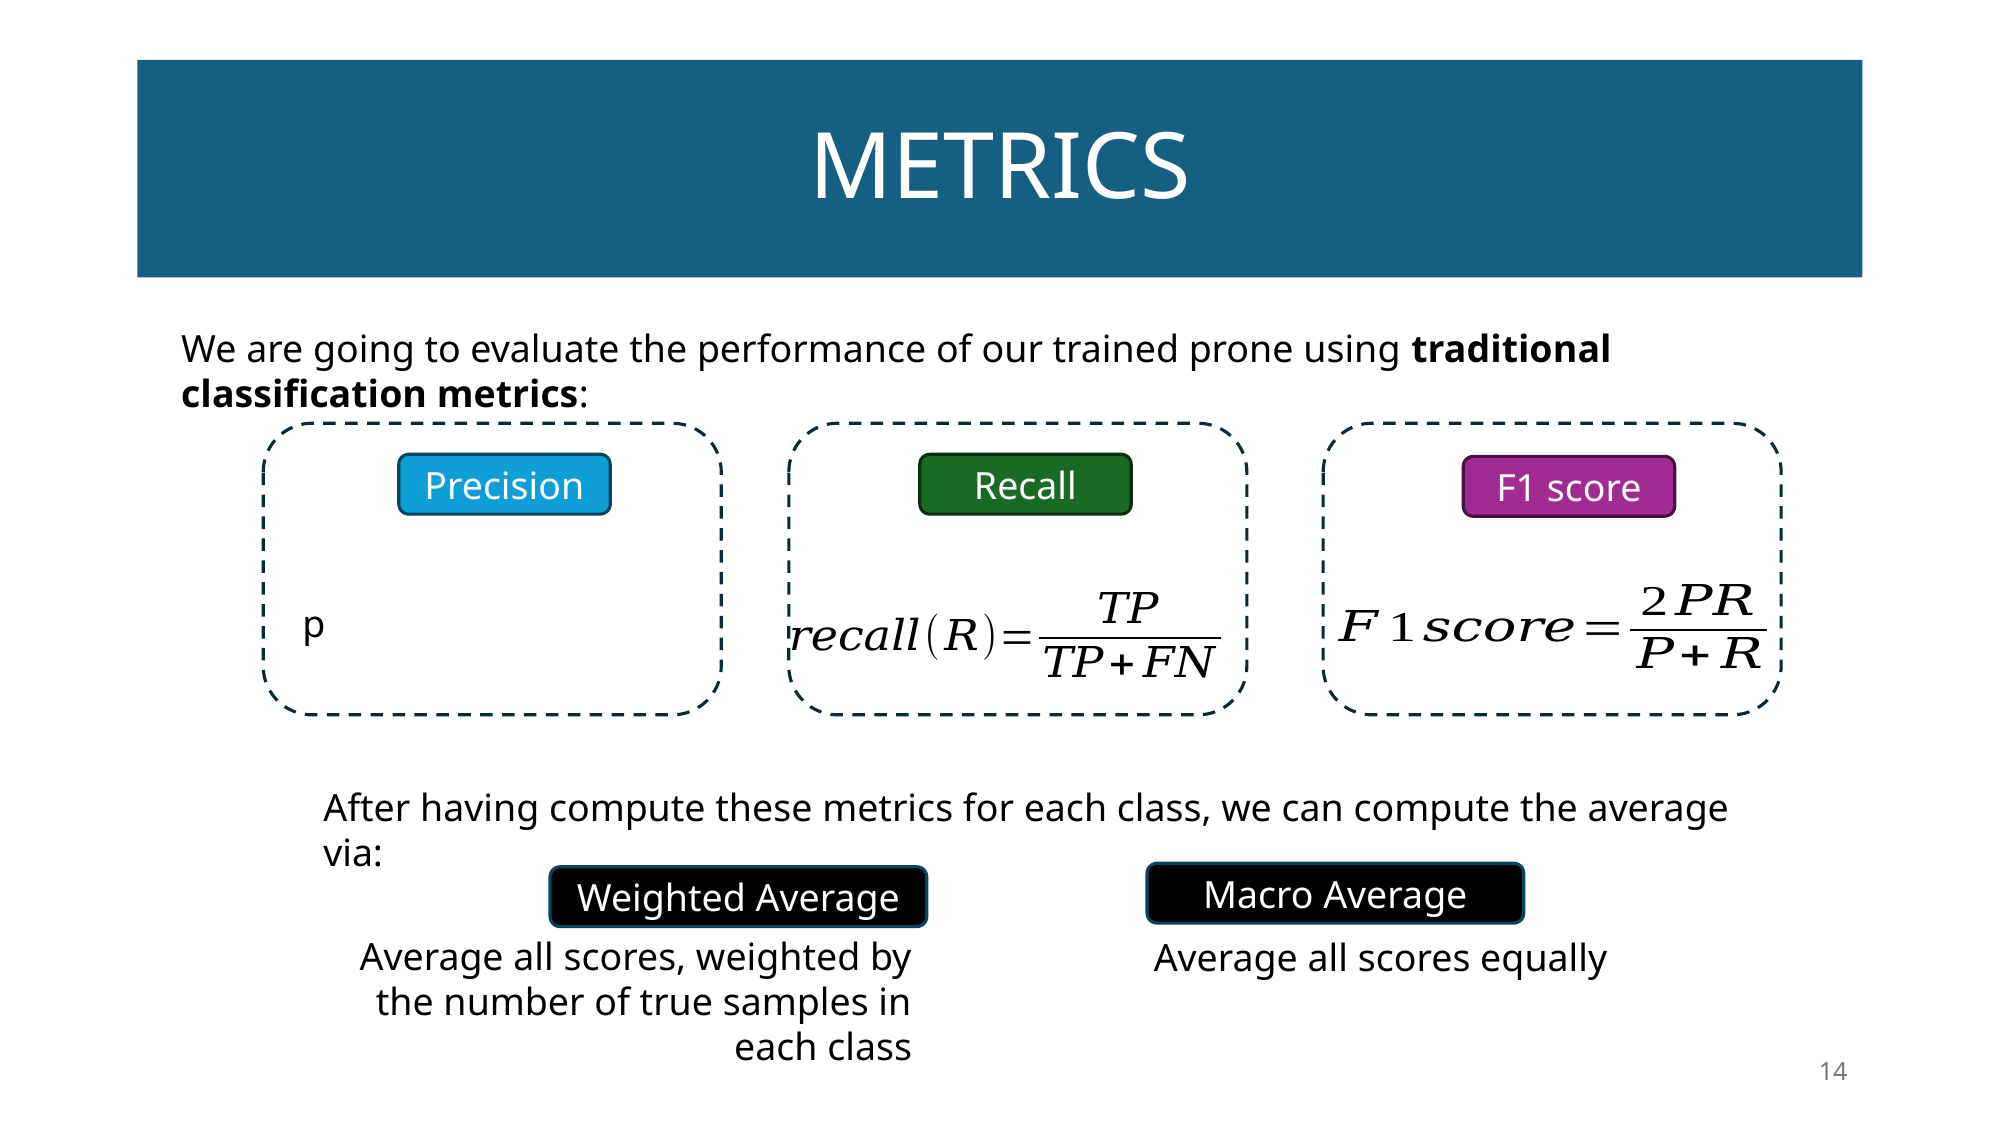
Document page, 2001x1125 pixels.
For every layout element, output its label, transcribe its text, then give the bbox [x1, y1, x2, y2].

text_box Average all scores, weighted by the number of true samples in each class [287, 925, 927, 1076]
text_box [787, 421, 1249, 717]
text_box Average all scores equally [1138, 926, 1851, 986]
slide_number 14 [1412, 1042, 1863, 1103]
title METRICS [137, 59, 1863, 278]
text_box Macro Average [1145, 861, 1526, 925]
text_box [261, 421, 723, 717]
text_box After having compute these metrics for each class, we can compute the average via: [308, 776, 1808, 882]
text_box We are going to evaluate the performance of our trained prone using traditional classification metrics: [166, 317, 1863, 468]
text_box [1321, 421, 1783, 717]
text_box Weighted Average [548, 865, 929, 925]
